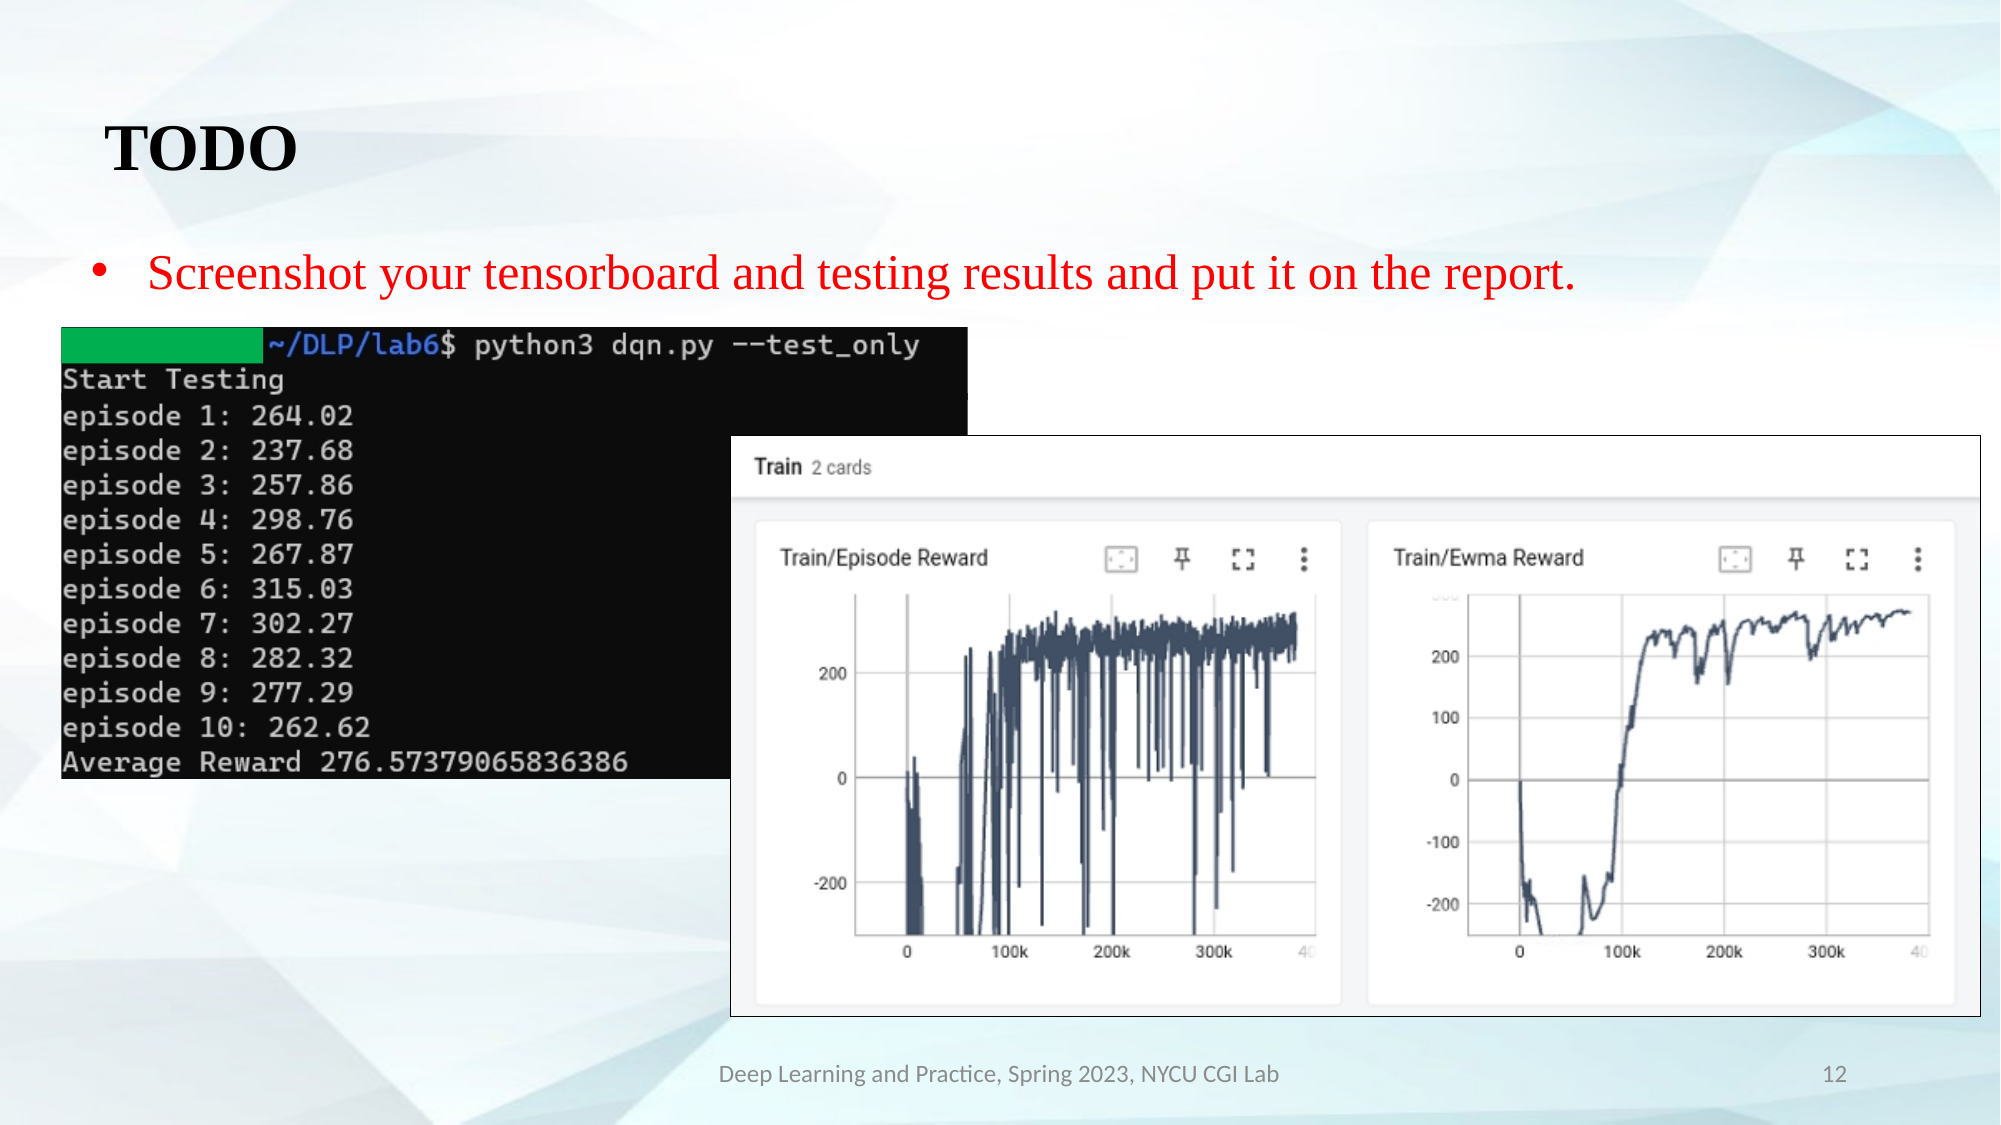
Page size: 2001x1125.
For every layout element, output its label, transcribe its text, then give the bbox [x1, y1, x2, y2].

text_box Screenshot your tensorboard and testing results and put it on the report. [76, 201, 1801, 307]
title TODO [89, 75, 1815, 222]
footer Deep Learning and Practice, Spring 2023, NYCU CGI Lab [662, 1042, 1338, 1103]
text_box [61, 327, 968, 780]
slide_number 12 [1412, 1042, 1863, 1103]
picture [0, 0, 2001, 1125]
